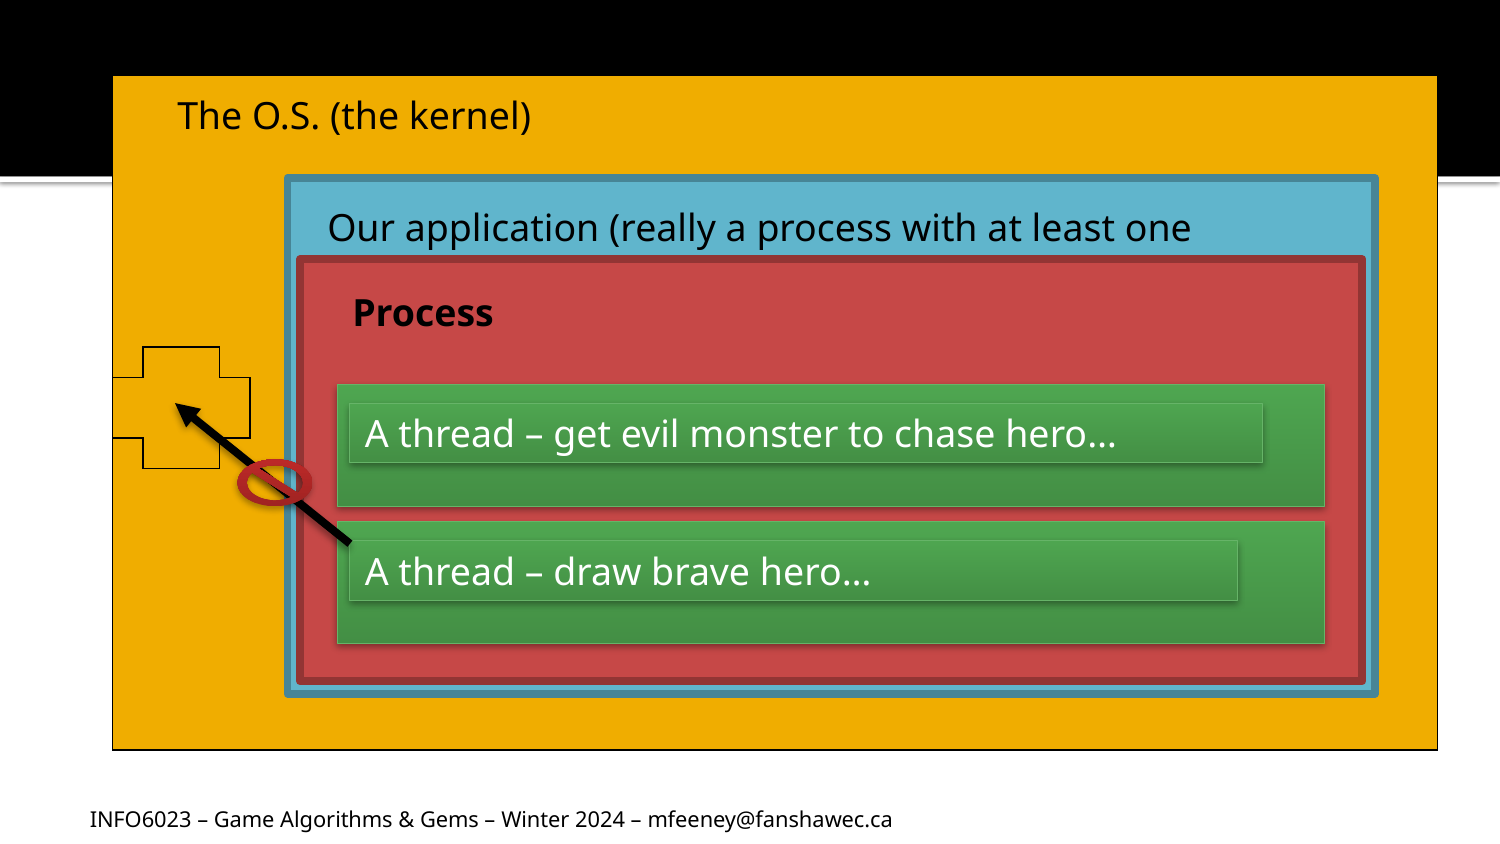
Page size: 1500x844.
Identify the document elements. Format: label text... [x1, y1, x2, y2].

text_box [284, 174, 1379, 698]
text_box The O.S. (the kernel) [162, 84, 650, 145]
text_box Our application (really a process with at least one thread…) [312, 196, 1350, 255]
text_box [237, 459, 313, 507]
text_box [174, 403, 254, 465]
text_box [300, 504, 333, 534]
text_box Process [337, 281, 825, 341]
text_box [296, 255, 1366, 685]
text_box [337, 521, 1325, 644]
text_box [112, 74, 1438, 750]
text_box [112, 346, 250, 469]
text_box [337, 384, 1325, 507]
